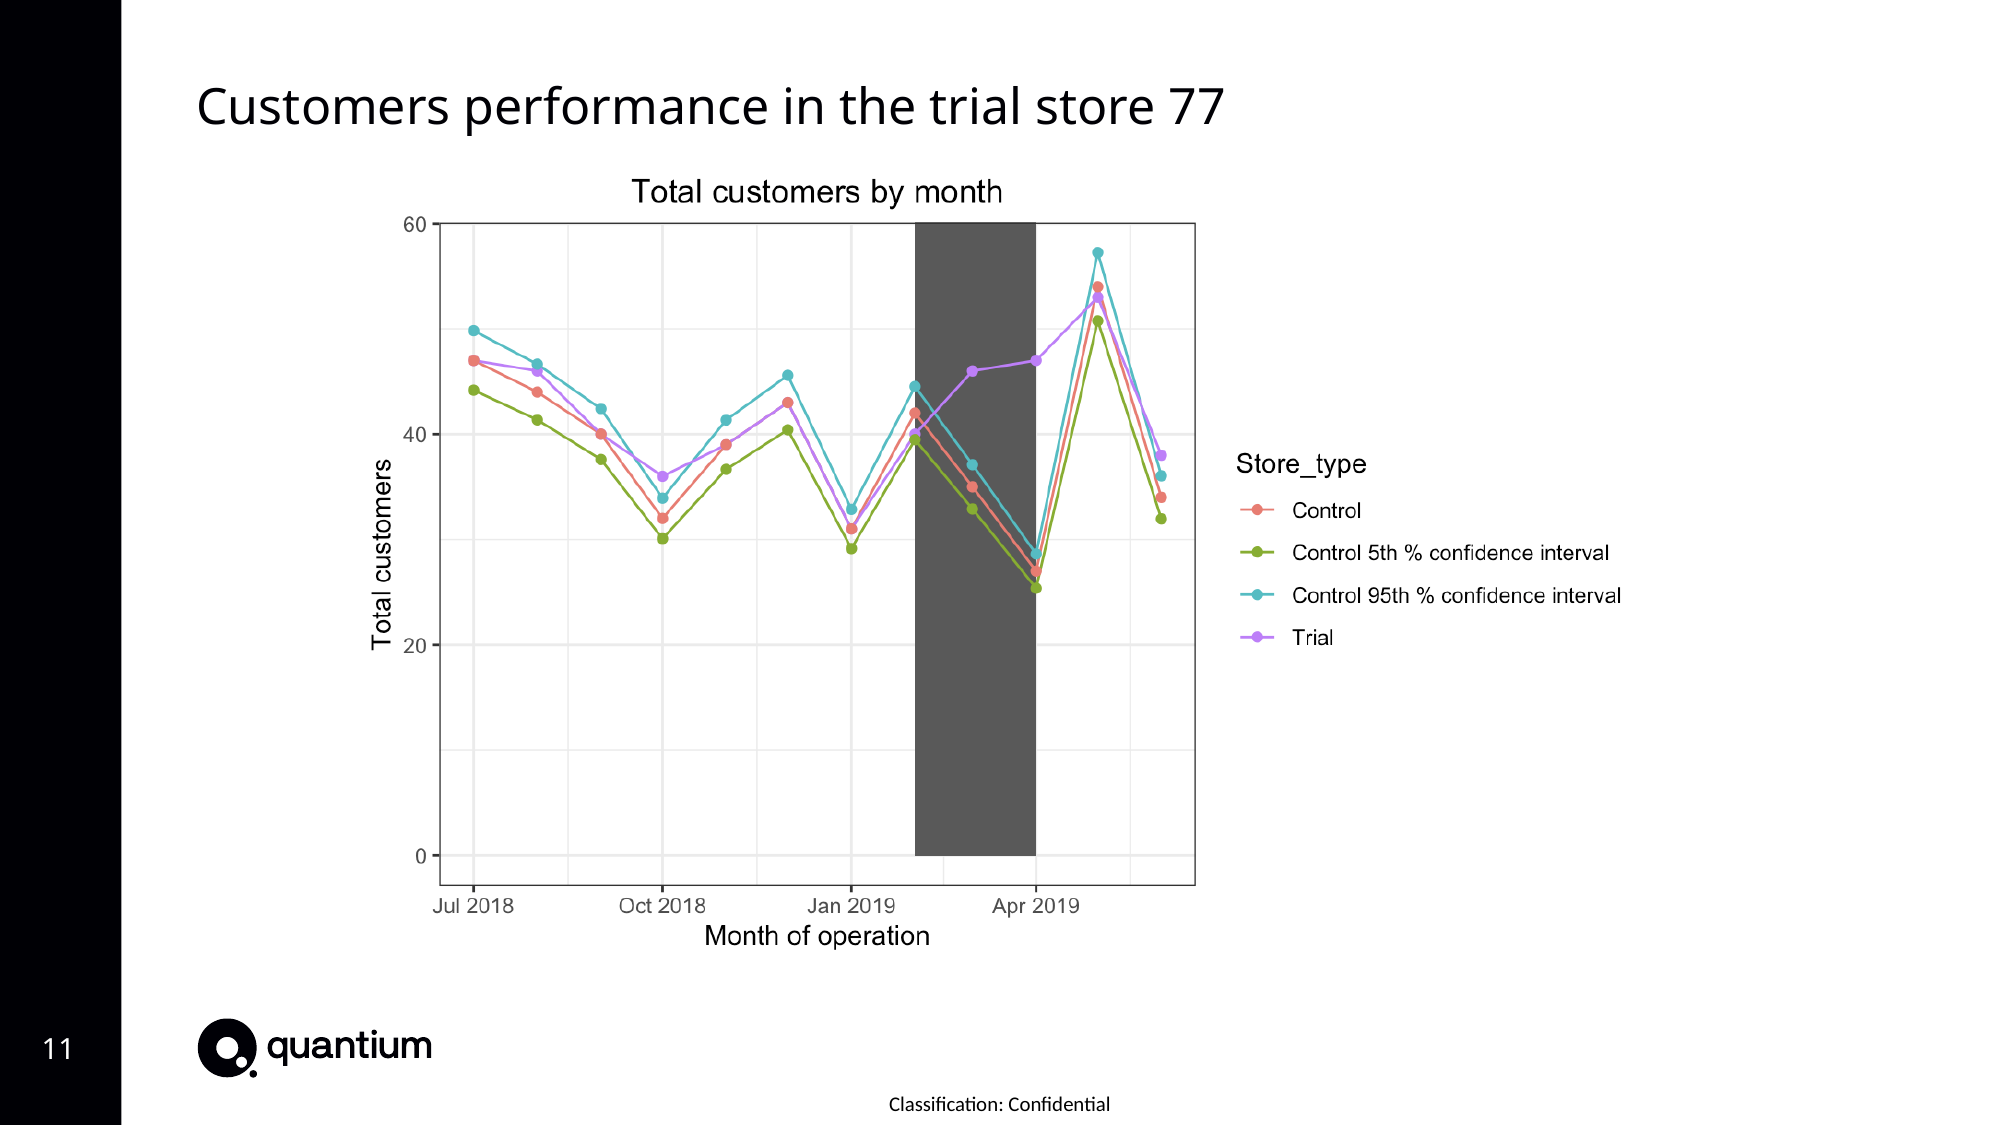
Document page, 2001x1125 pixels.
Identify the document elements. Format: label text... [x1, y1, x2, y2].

picture [362, 167, 1638, 958]
list Customers performance in the trial store 77 [196, 74, 1916, 210]
